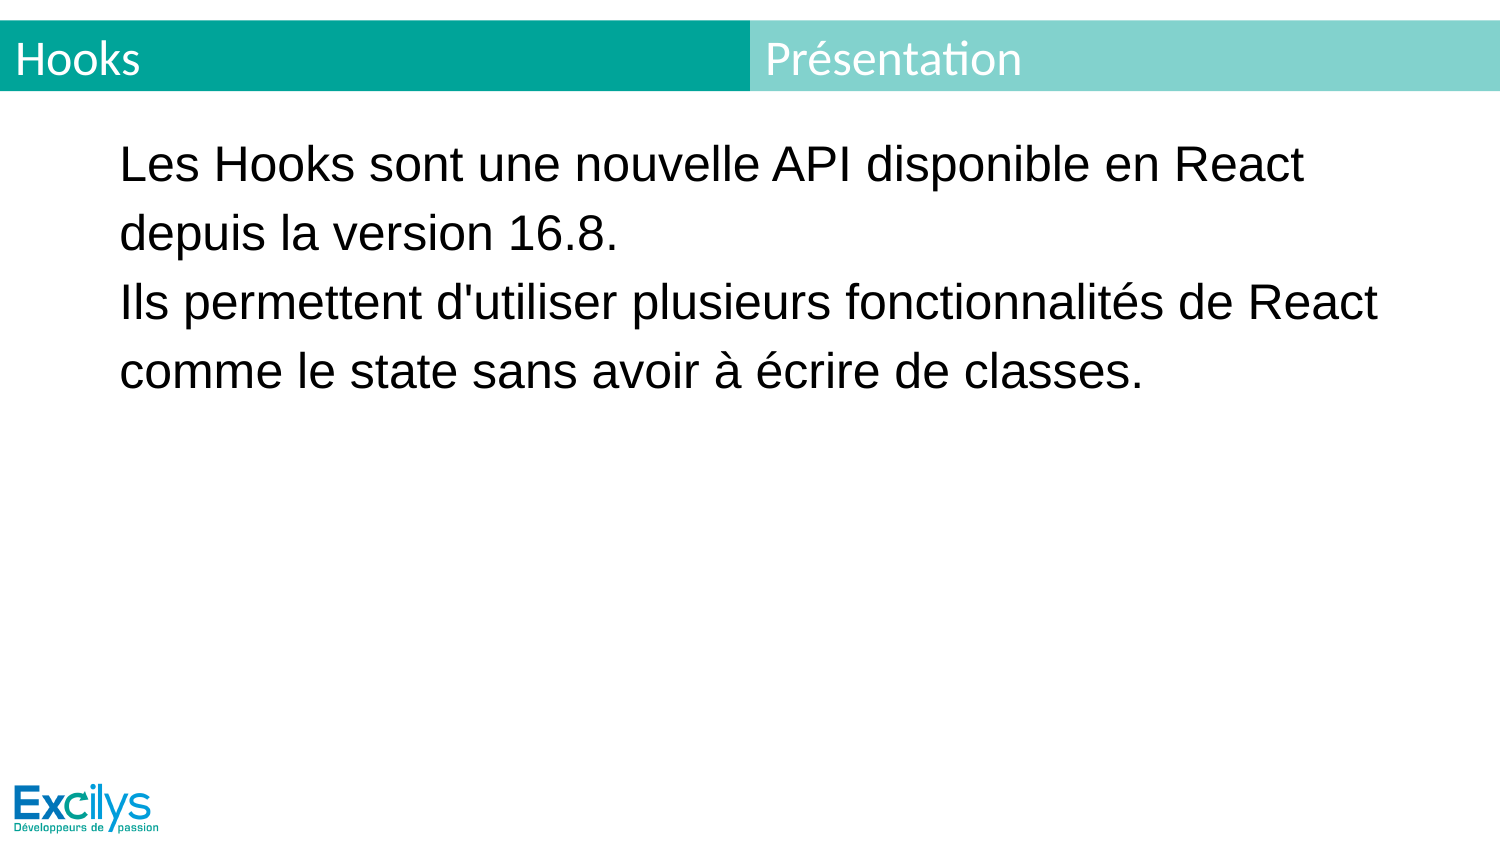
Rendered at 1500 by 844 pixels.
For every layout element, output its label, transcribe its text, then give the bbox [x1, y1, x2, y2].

picture [11, 764, 160, 844]
list Présentation [750, 20, 1500, 92]
picture [112, 800, 120, 810]
list Les Hooks sont une nouvelle API disponible en React depuis la version 16.8. Ils permettent d'utiliser plusieurs fonctionnalités de React comme le state sans avoir à écrire de classes. [29, 114, 1471, 800]
title Hooks [0, 20, 750, 92]
